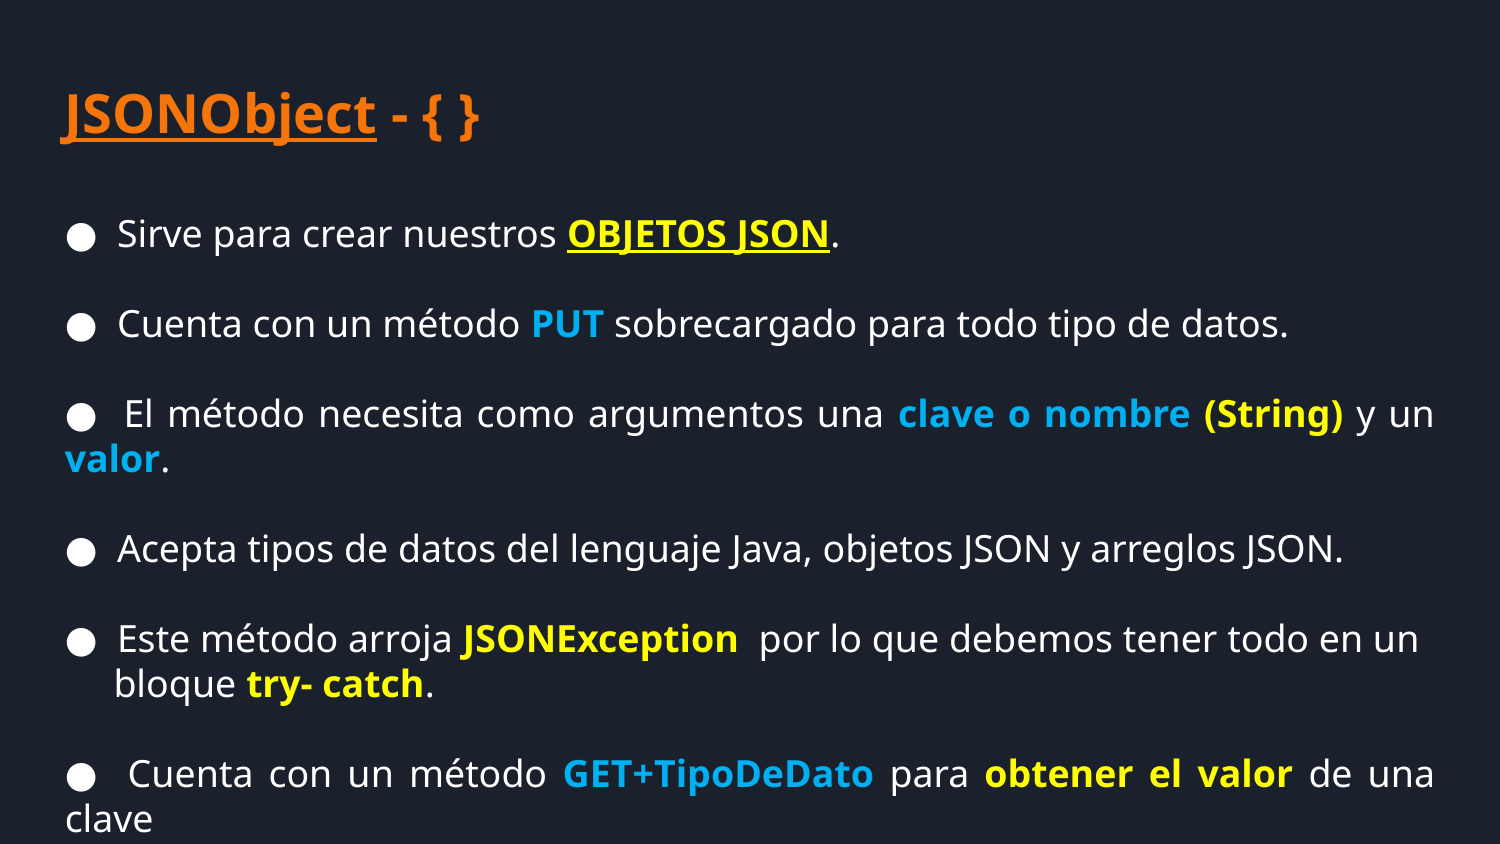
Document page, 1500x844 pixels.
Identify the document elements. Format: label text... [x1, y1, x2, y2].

text_box JSONObject - { } ● Sirve para crear nuestros OBJETOS JSON. ● Cuenta con un método PUT sobrecargado para todo tipo de datos. ● El método necesita como argumentos una clave o nombre (String) y un valor. ● Acepta tipos de datos del lenguaje Java, objetos JSON y arreglos JSON. ● Este método arroja JSONException por lo que debemos tener todo en un bloque try- catch. ● Cuenta con un método GET+TipoDeDato para obtener el valor de una clave (enviada como parámetro). [49, 64, 1451, 844]
